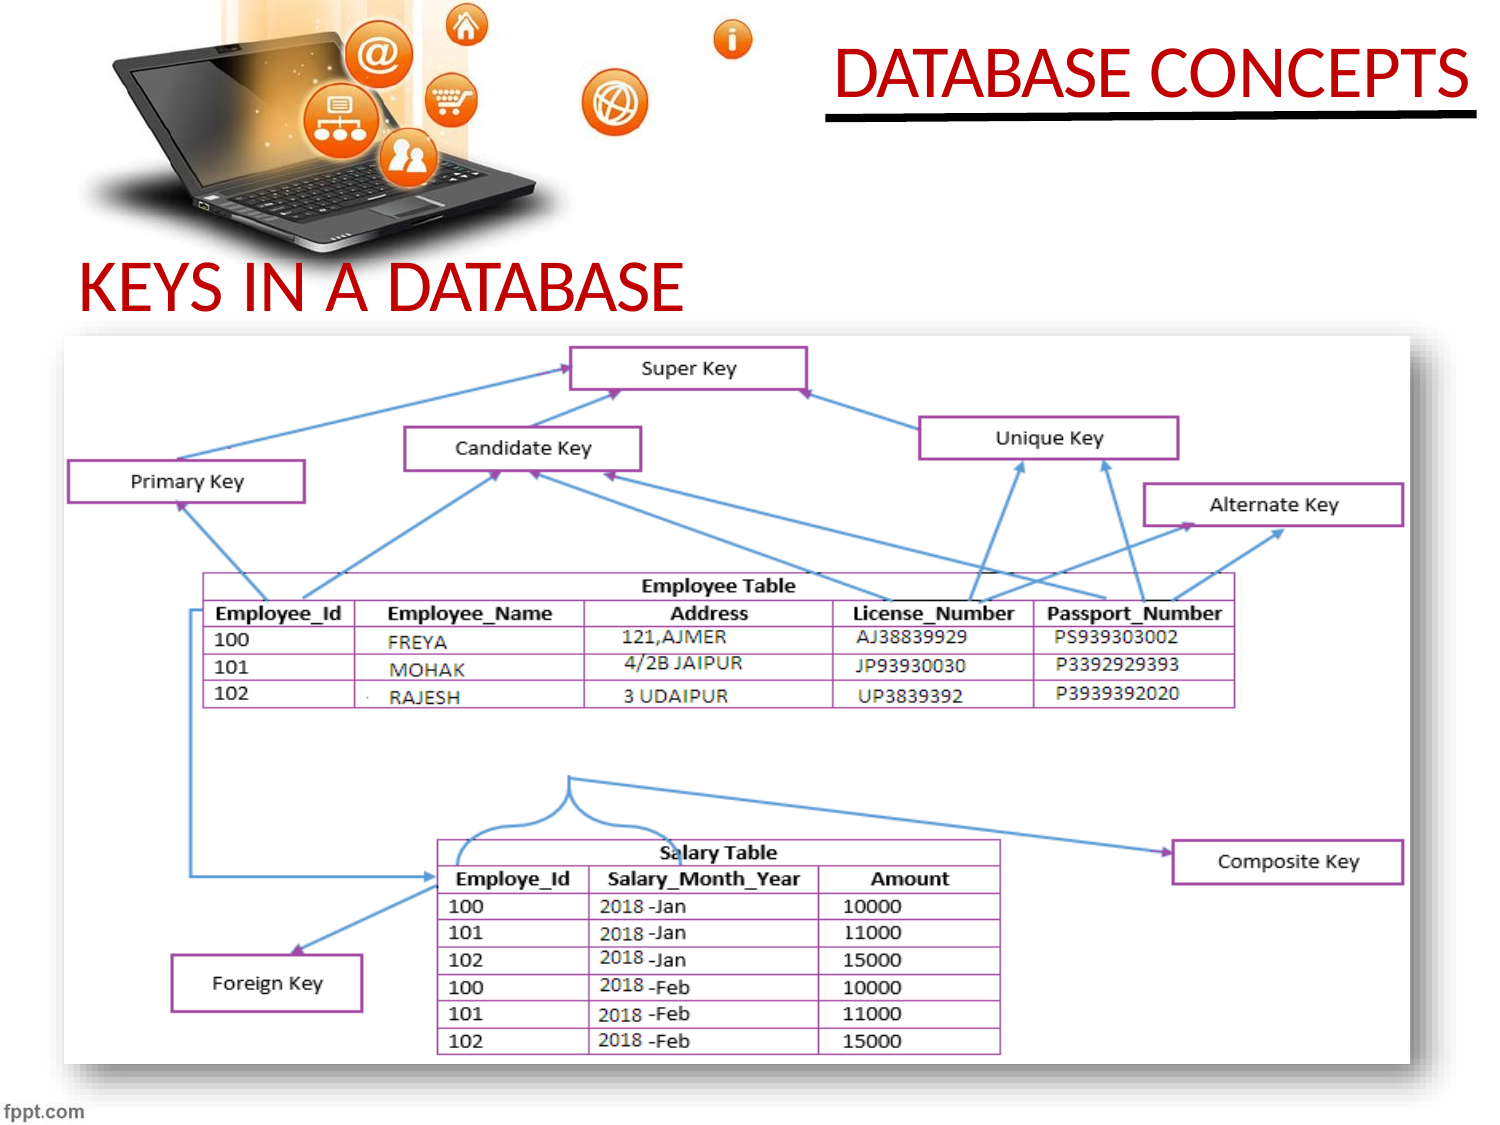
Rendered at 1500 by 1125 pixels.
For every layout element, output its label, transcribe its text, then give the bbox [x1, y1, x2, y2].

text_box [31, 304, 1475, 1125]
text_box KEYS IN A DATABASE [76, 234, 701, 303]
picture [0, 0, 767, 1125]
title DATABASE CONCEPTS [12, 20, 1488, 211]
